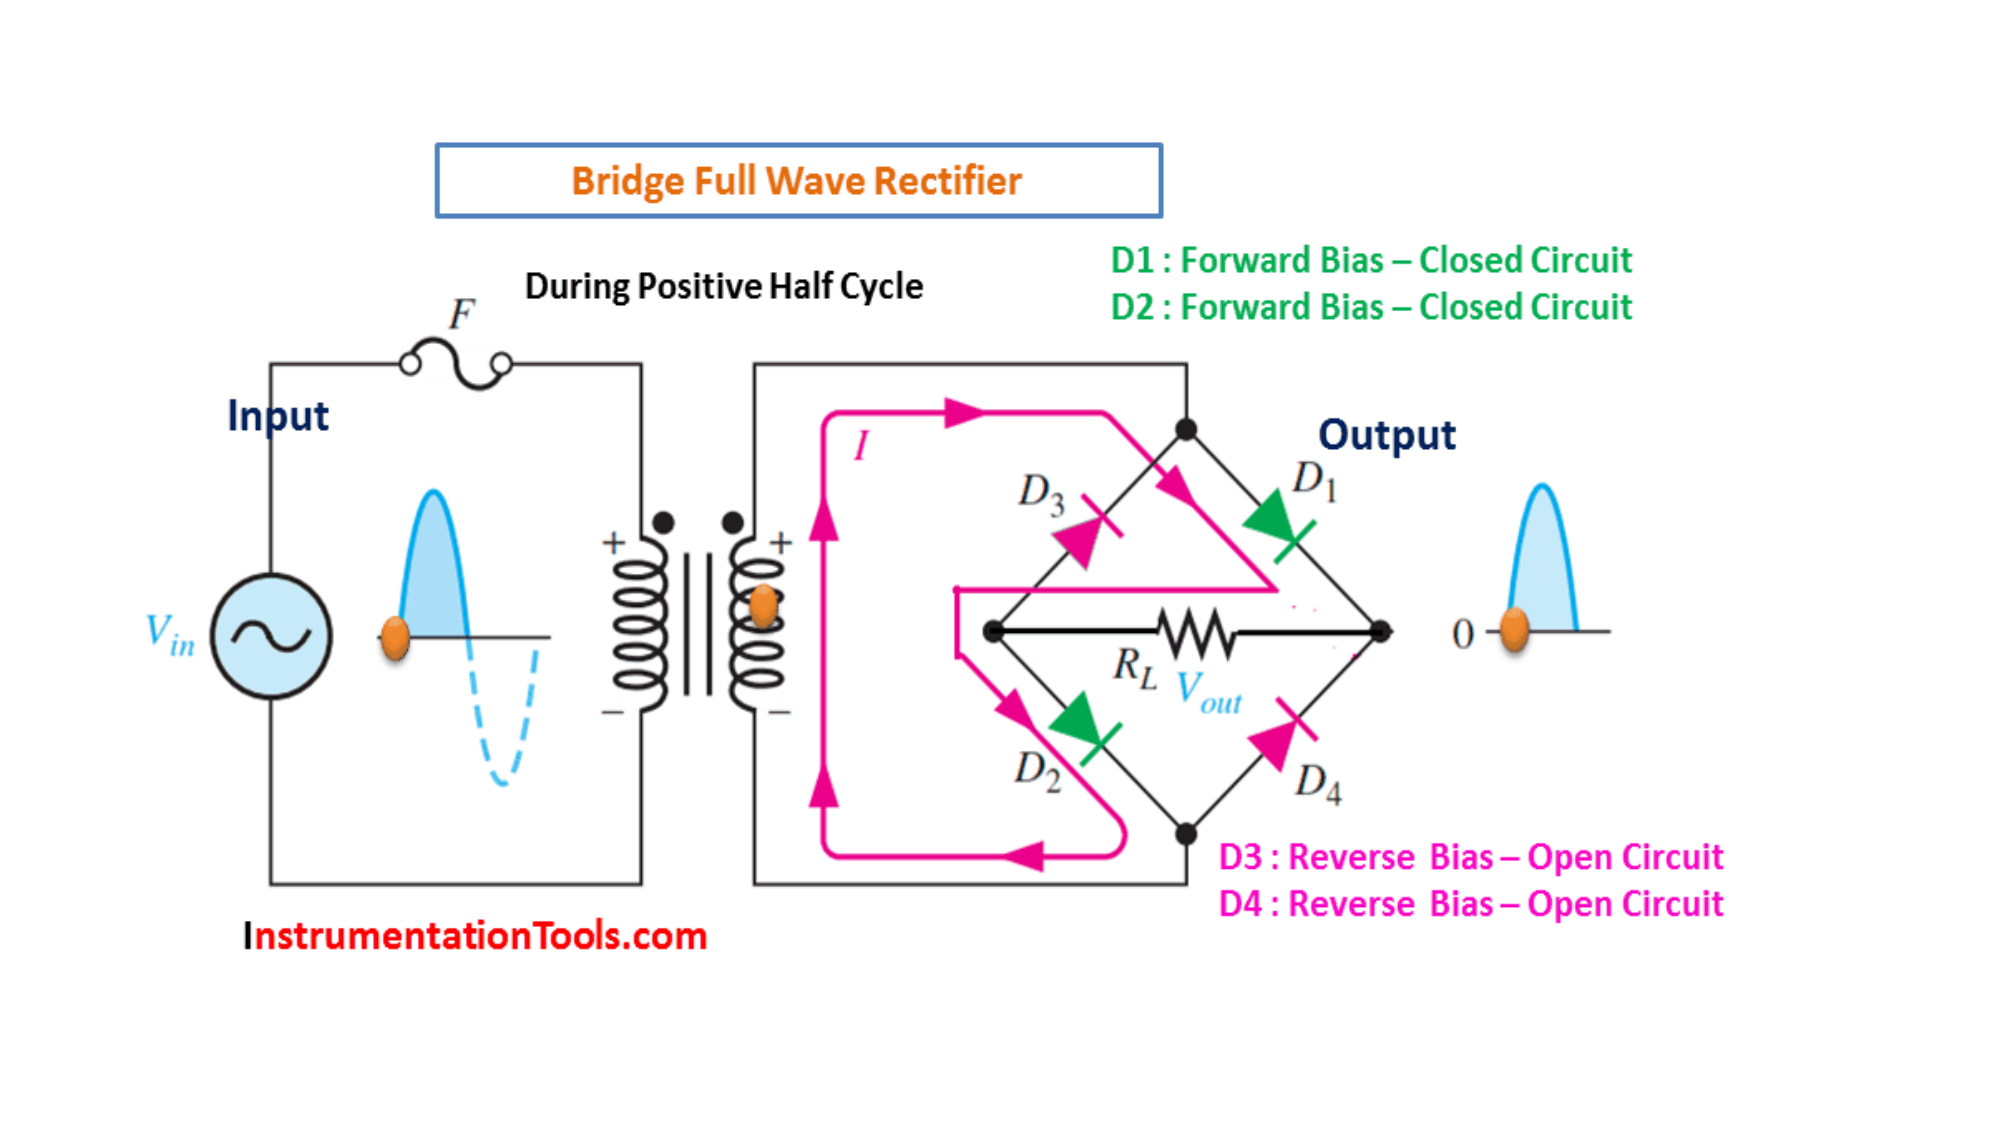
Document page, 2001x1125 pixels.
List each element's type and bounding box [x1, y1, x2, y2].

picture [132, 88, 1735, 998]
